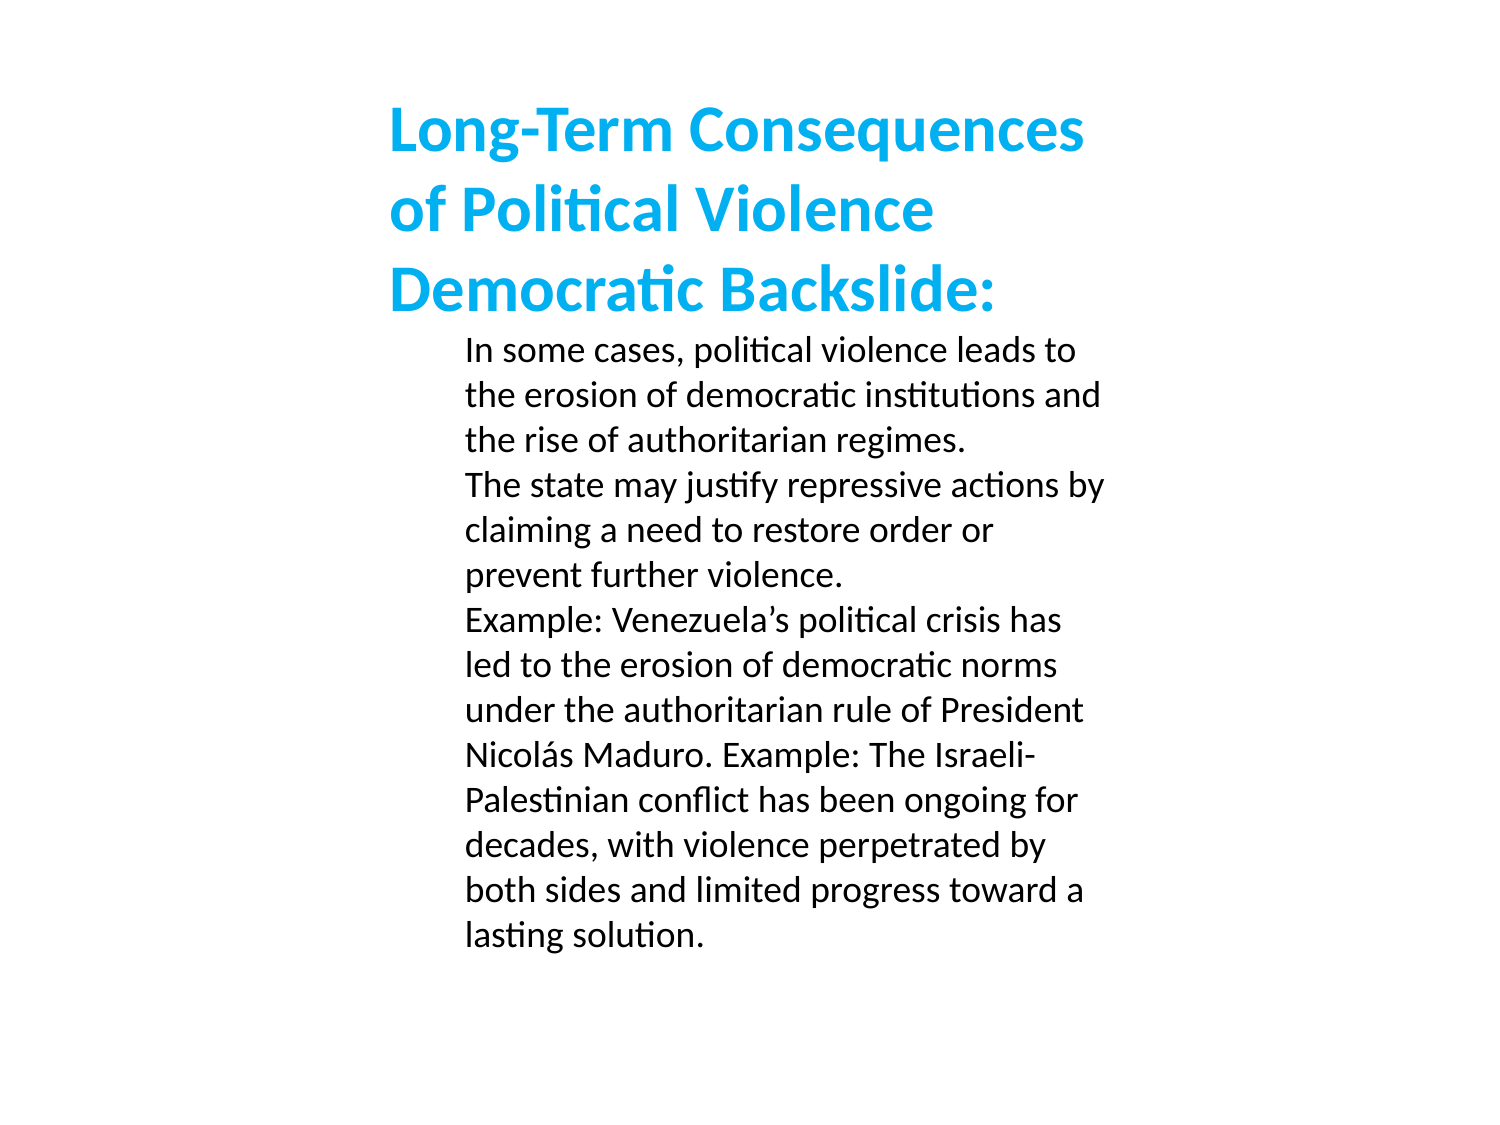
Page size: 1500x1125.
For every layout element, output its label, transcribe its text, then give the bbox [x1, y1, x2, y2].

text_box Long-Term Consequences of Political Violence Democratic Backslide: In some cases, political violence leads to the erosion of democratic institutions and the rise of authoritarian regimes. The state may justify repressive actions by claiming a need to restore order or prevent further violence. Example: Venezuela’s political crisis has led to the erosion of democratic norms under the authoritarian rule of President Nicolás Maduro. Example: The Israeli-Palestinian conflict has been ongoing for decades, with violence perpetrated by both sides and limited progress toward a lasting solution. [374, 77, 1125, 963]
